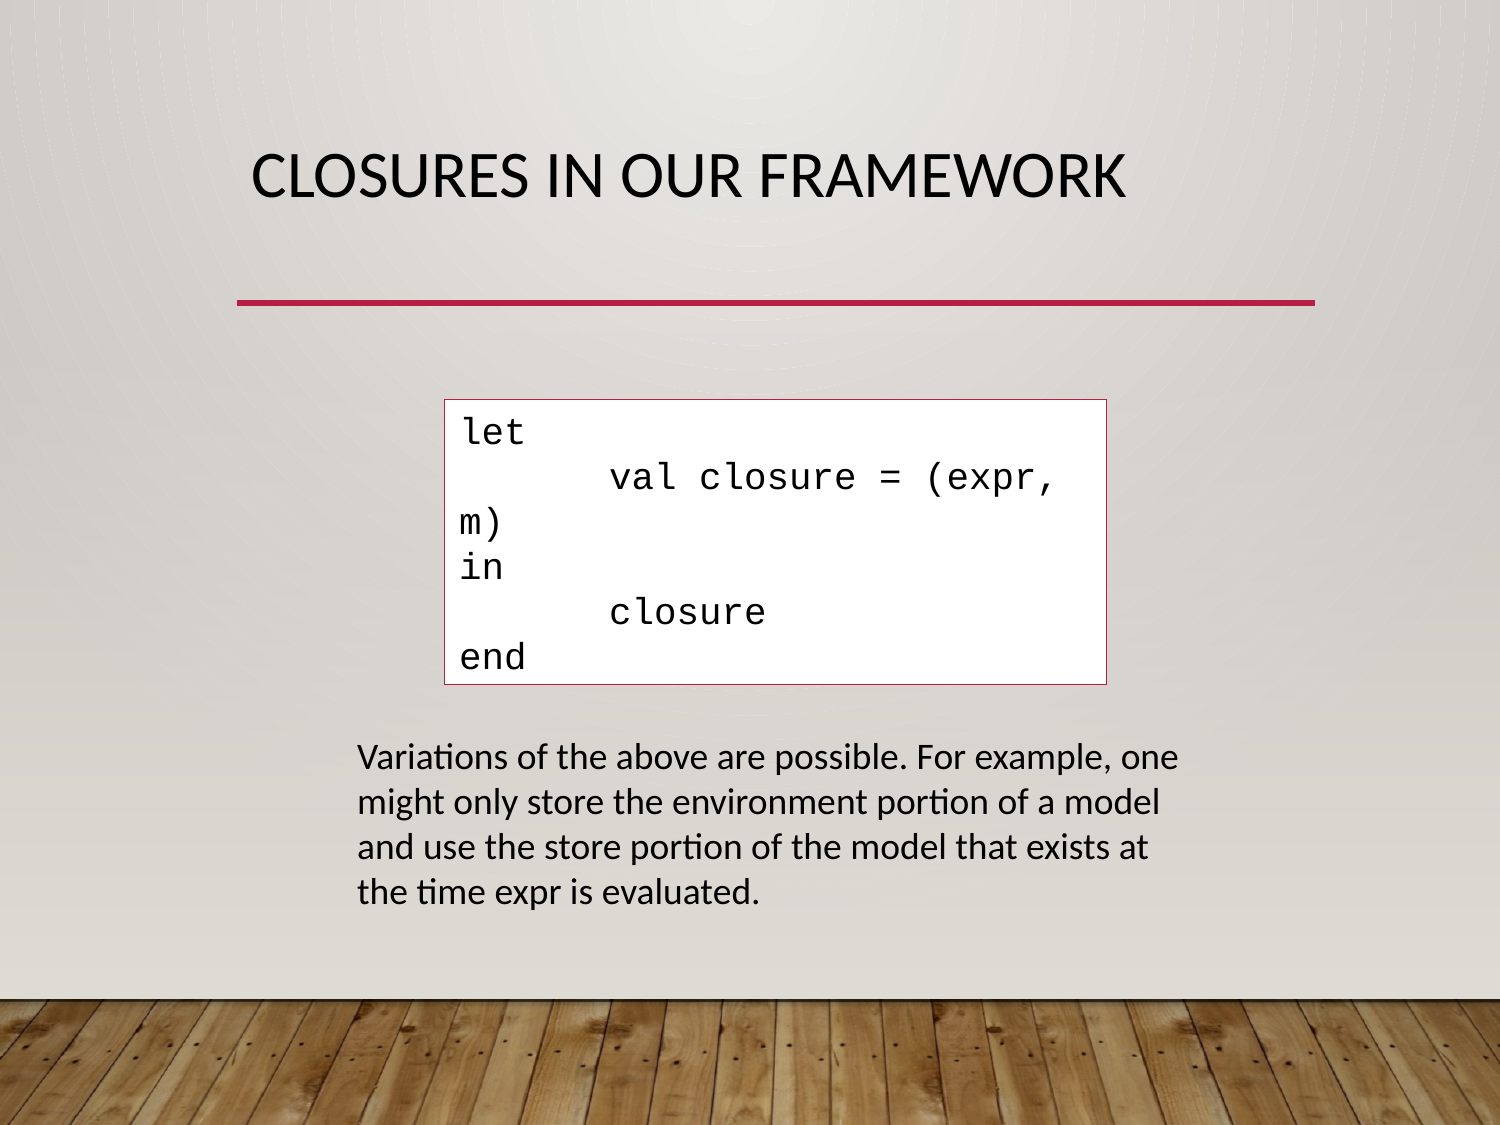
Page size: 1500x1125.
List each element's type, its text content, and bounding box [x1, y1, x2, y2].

text_box Variations of the above are possible. For example, one might only store the environment portion of a model and use the store portion of the model that exists at the time expr is evaluated. [342, 724, 1210, 920]
text_box let val closure = (expr, m) in closure end [444, 399, 1107, 685]
title Closures In our framework [236, 131, 1315, 305]
picture [0, 999, 1500, 1125]
